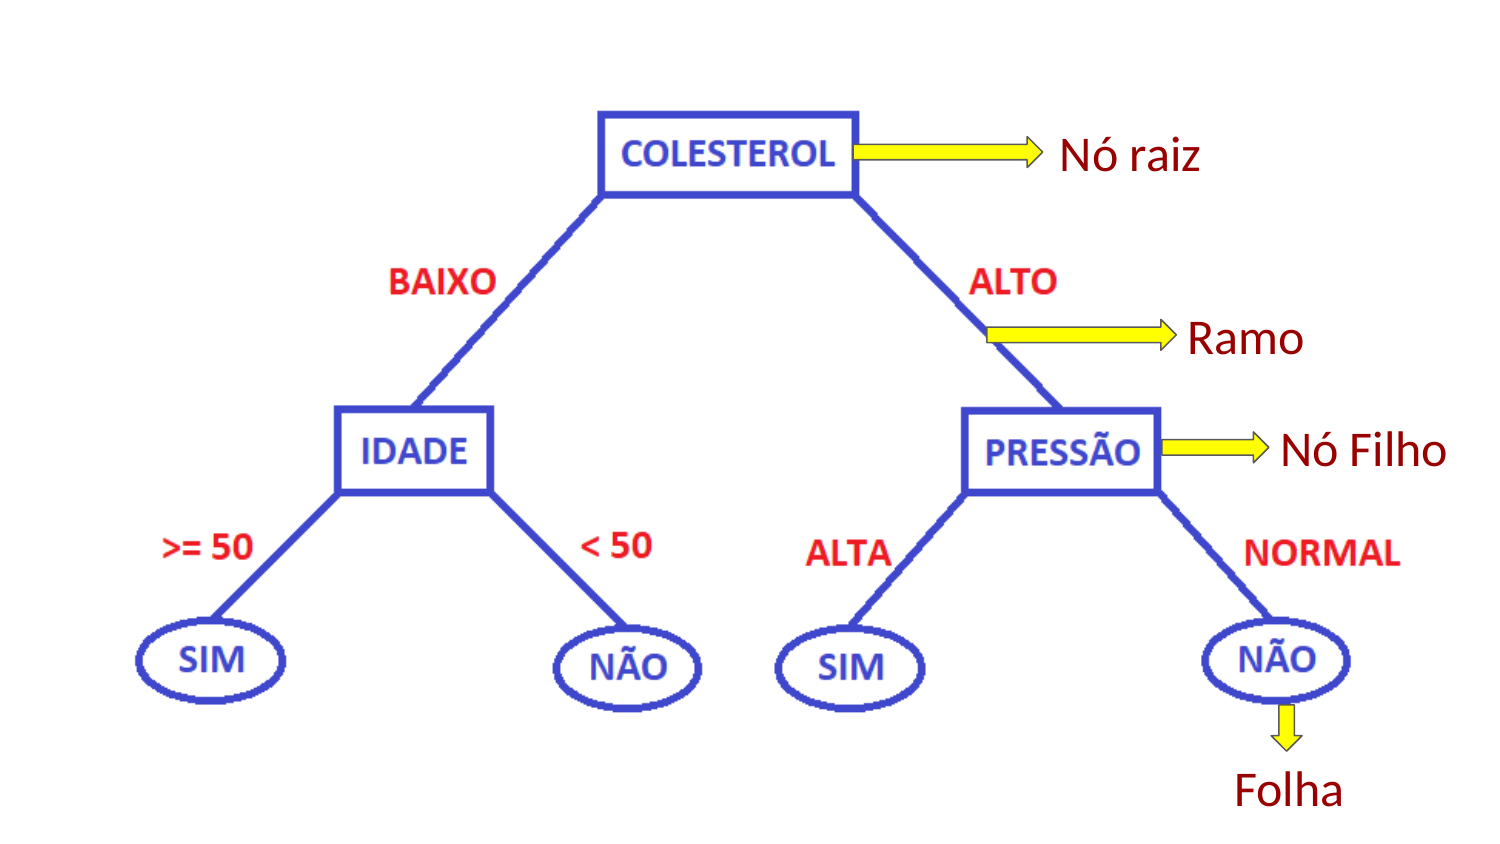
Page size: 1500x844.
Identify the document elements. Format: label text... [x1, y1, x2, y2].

text_box Nó Filho [1429, 411, 1485, 483]
text_box Folha [1223, 751, 1439, 823]
text_box [1271, 736, 1302, 752]
picture [120, 88, 1425, 728]
